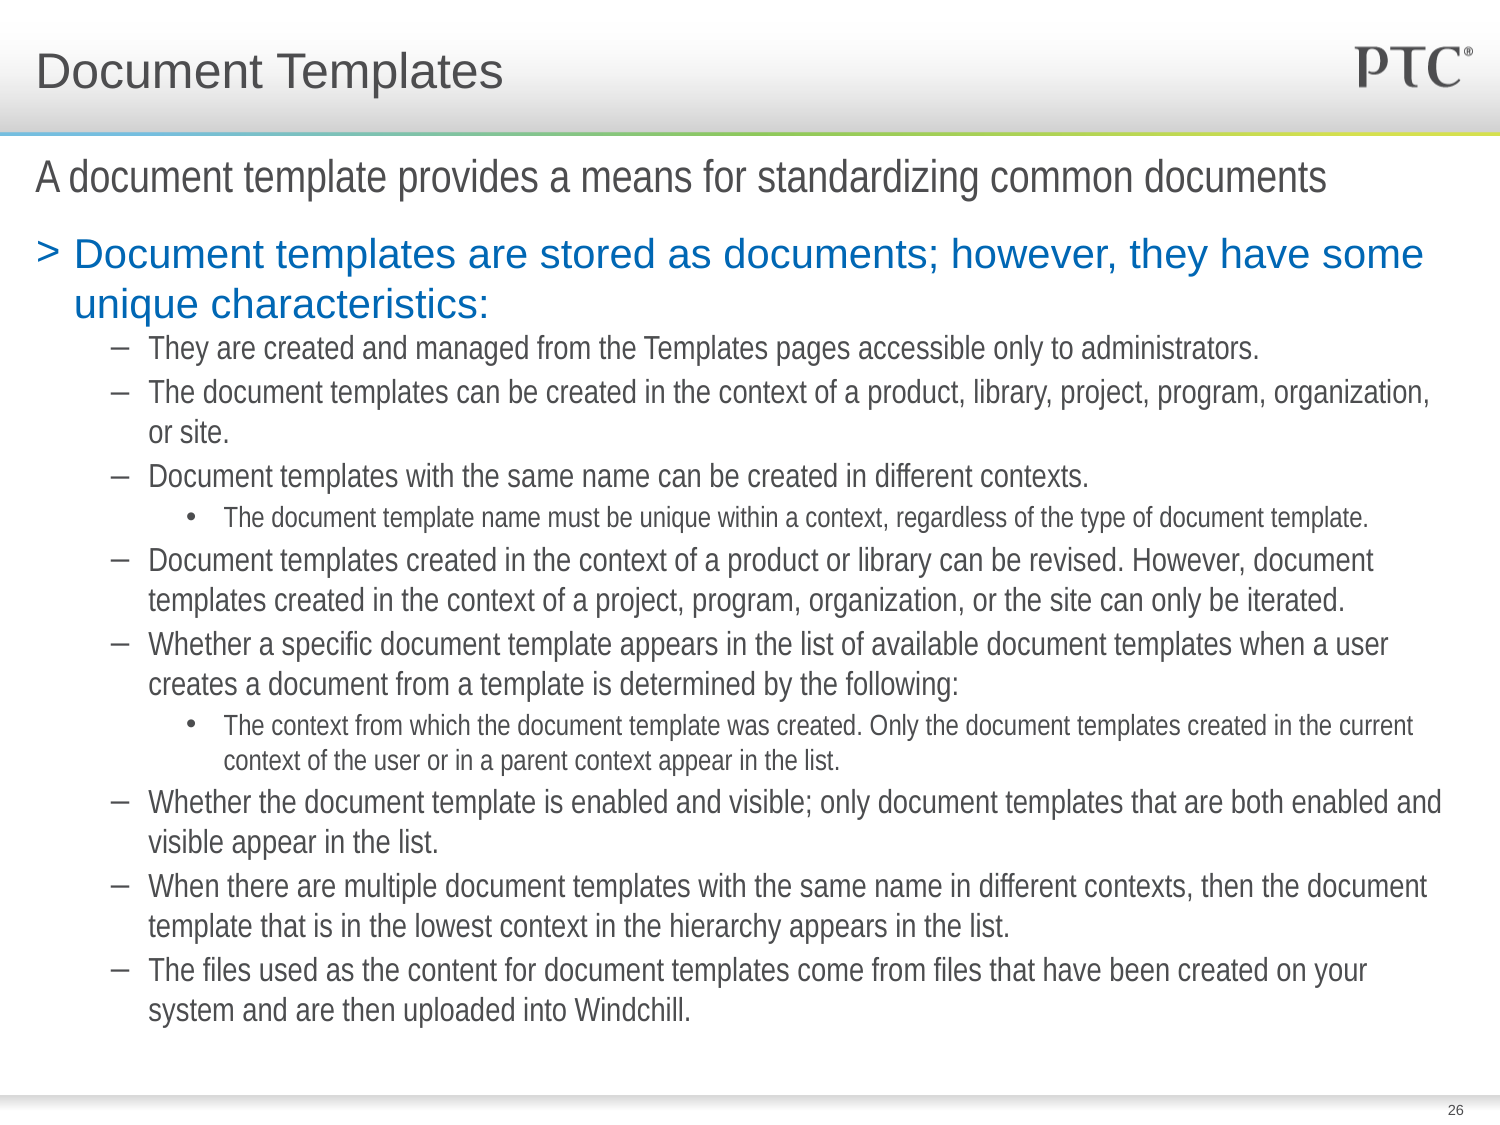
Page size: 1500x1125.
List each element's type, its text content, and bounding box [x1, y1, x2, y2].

list Document templates are stored as documents; however, they have some unique characteristics: They are created and managed from the Templates pages accessible only to administrators. The document templates can be created in the context of a product, library, project, program, organization, or site. Document templates with the same name can be created in different contexts. The document template name must be unique within a context, regardless of the type of document template. Document templates created in the context of a product or library can be revised. However, document templates created in the context of a project, program, organization, or the site can only be iterated. Whether a specific document template appears in the list of available document templates when a user creates a document from a template is determined by the following: The context from which the document template was created. Only the document templates created in the current context of the user or in a parent context appear in the list. Whether the document template is enabled and visible; only document templates that are both enabled and visible appear in the list. When there are multiple document templates with the same name in different contexts, then the document template that is in the lowest context in the hierarchy appears in the list. The files used as the content for document templates come from files that have been created on your system and are then uploaded into Windchill. [36, 226, 1464, 1052]
title Document Templates [35, 31, 1285, 107]
picture [0, 0, 1500, 136]
subtitle A document template provides a means for standardizing common documents [35, 146, 1462, 203]
